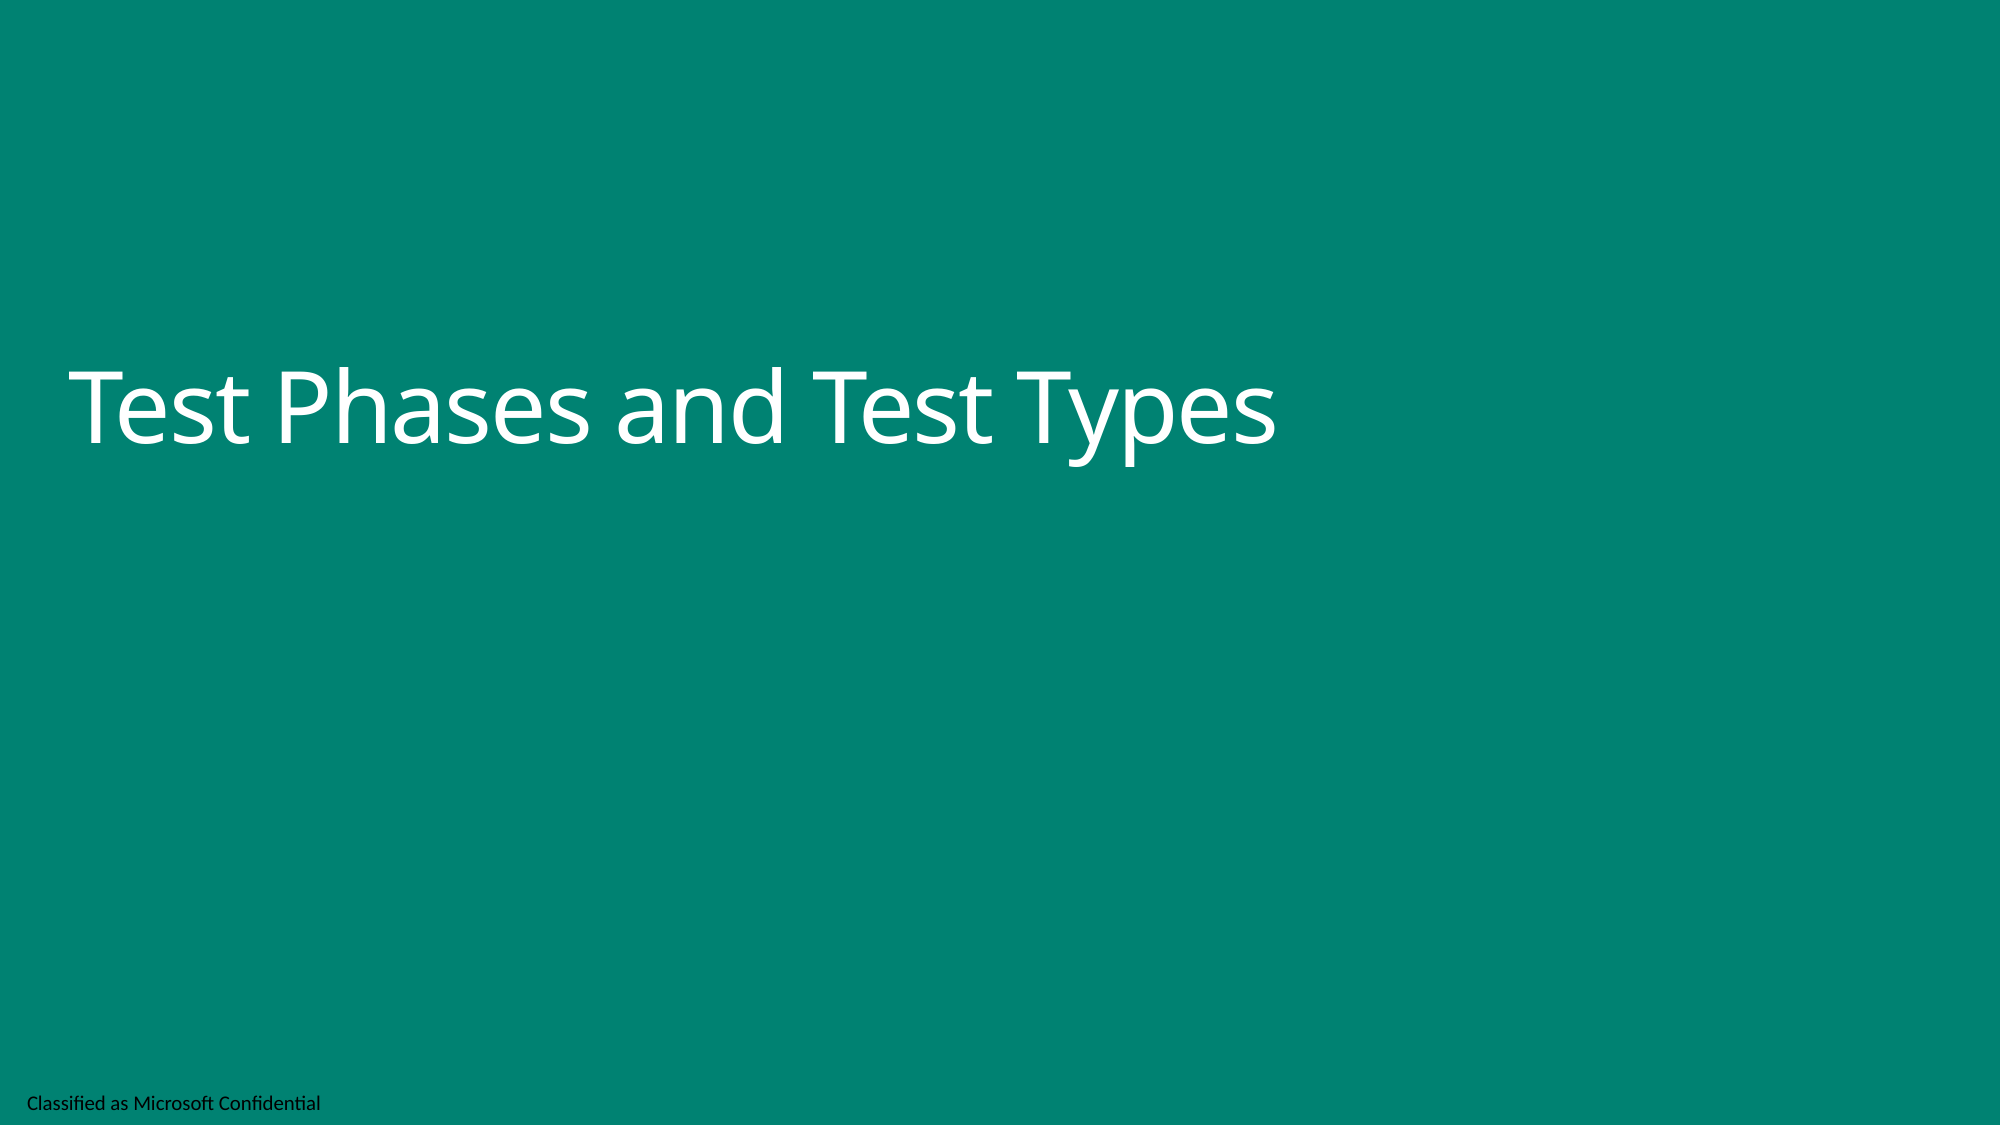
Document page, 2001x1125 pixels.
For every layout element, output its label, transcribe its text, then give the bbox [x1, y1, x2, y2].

title Test Phases and Test Types [44, 341, 1956, 482]
